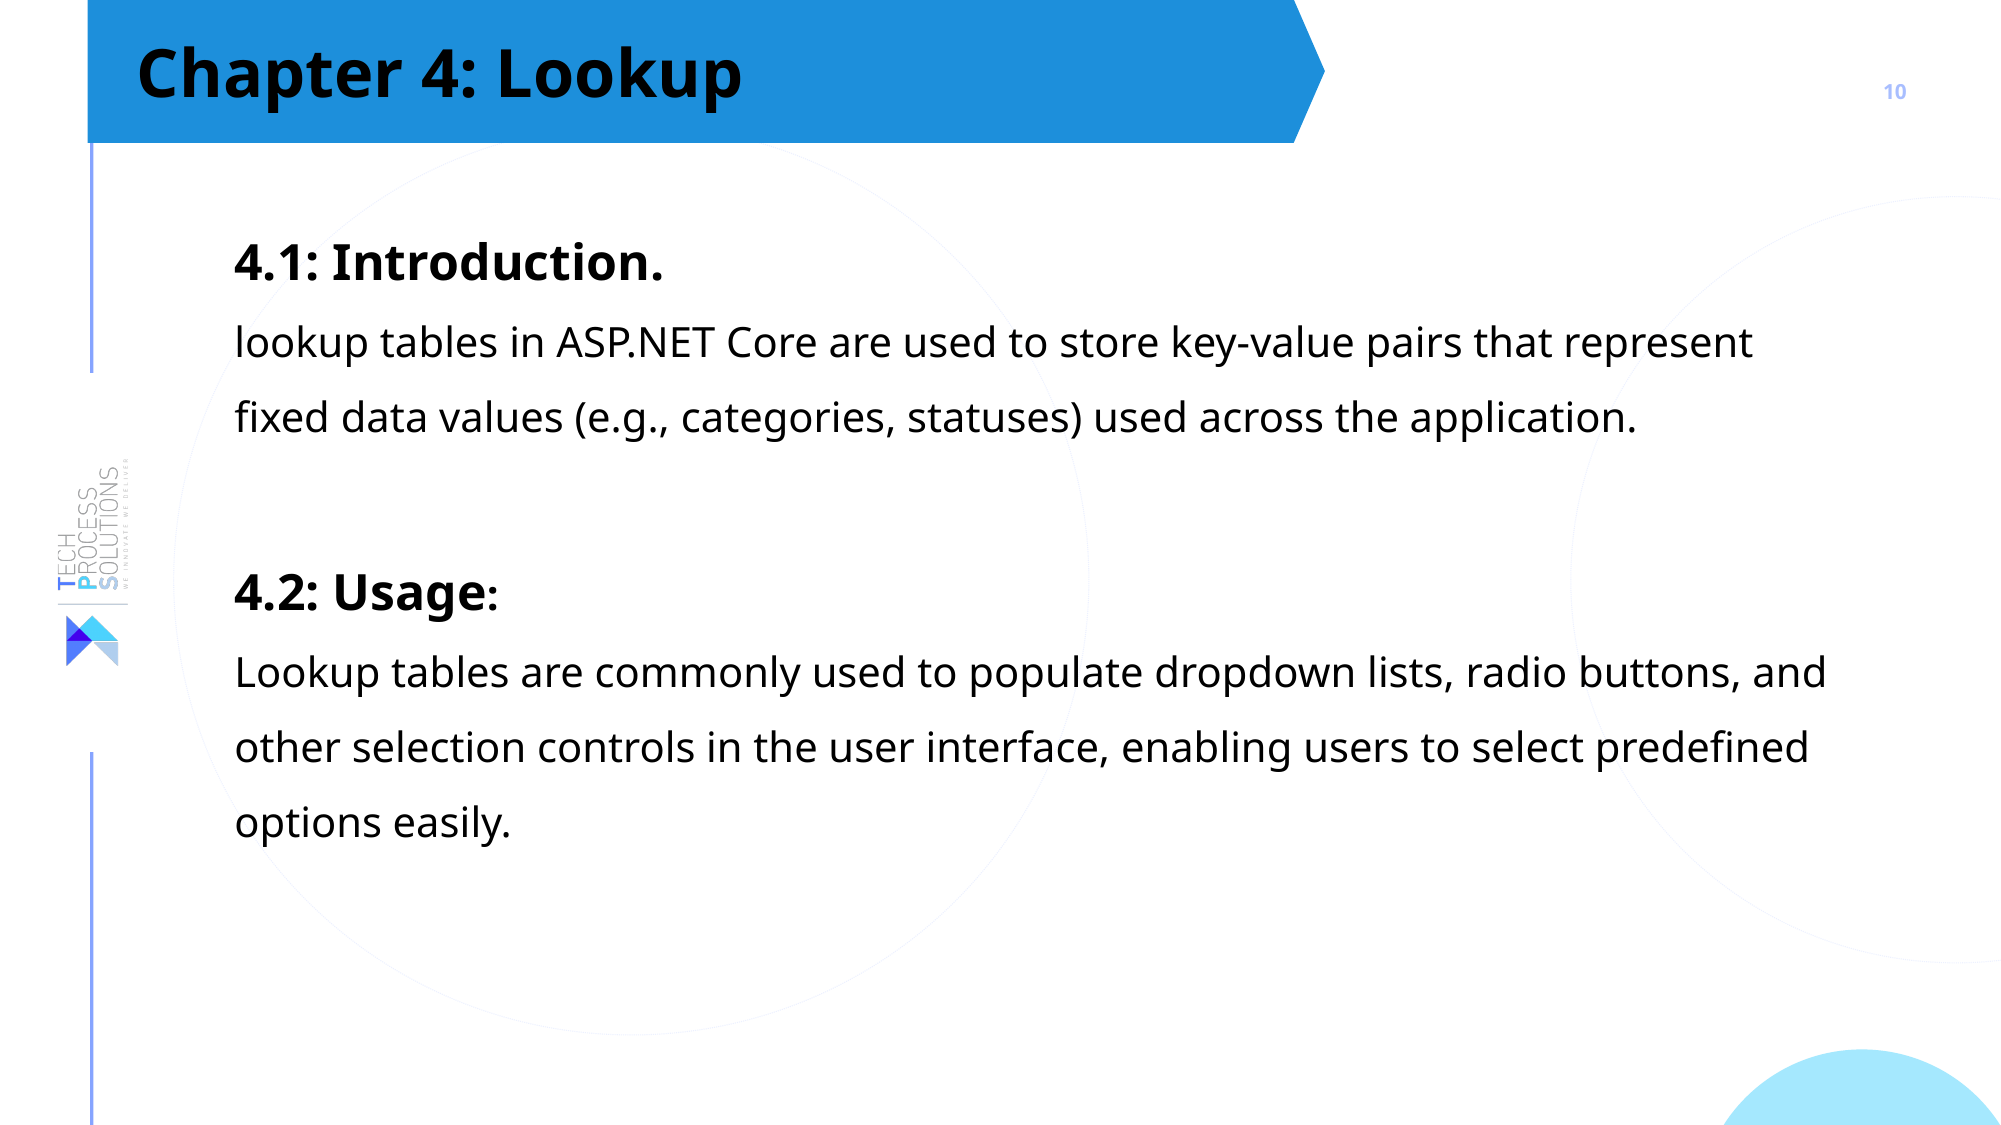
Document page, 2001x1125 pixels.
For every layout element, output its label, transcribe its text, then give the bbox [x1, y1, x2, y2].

picture [58, 460, 128, 666]
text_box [87, 0, 1325, 143]
text_box 4.1: Introduction. lookup tables in ASP.NET Core are used to store key-value pairs that represent fixed data values (e.g., categories, statuses) used across the application. 4.2: Usage: Lookup tables are commonly used to populate dropdown lists, radio buttons, and other selection controls in the user interface, enabling users to select predefined options easily. [144, 192, 1856, 903]
